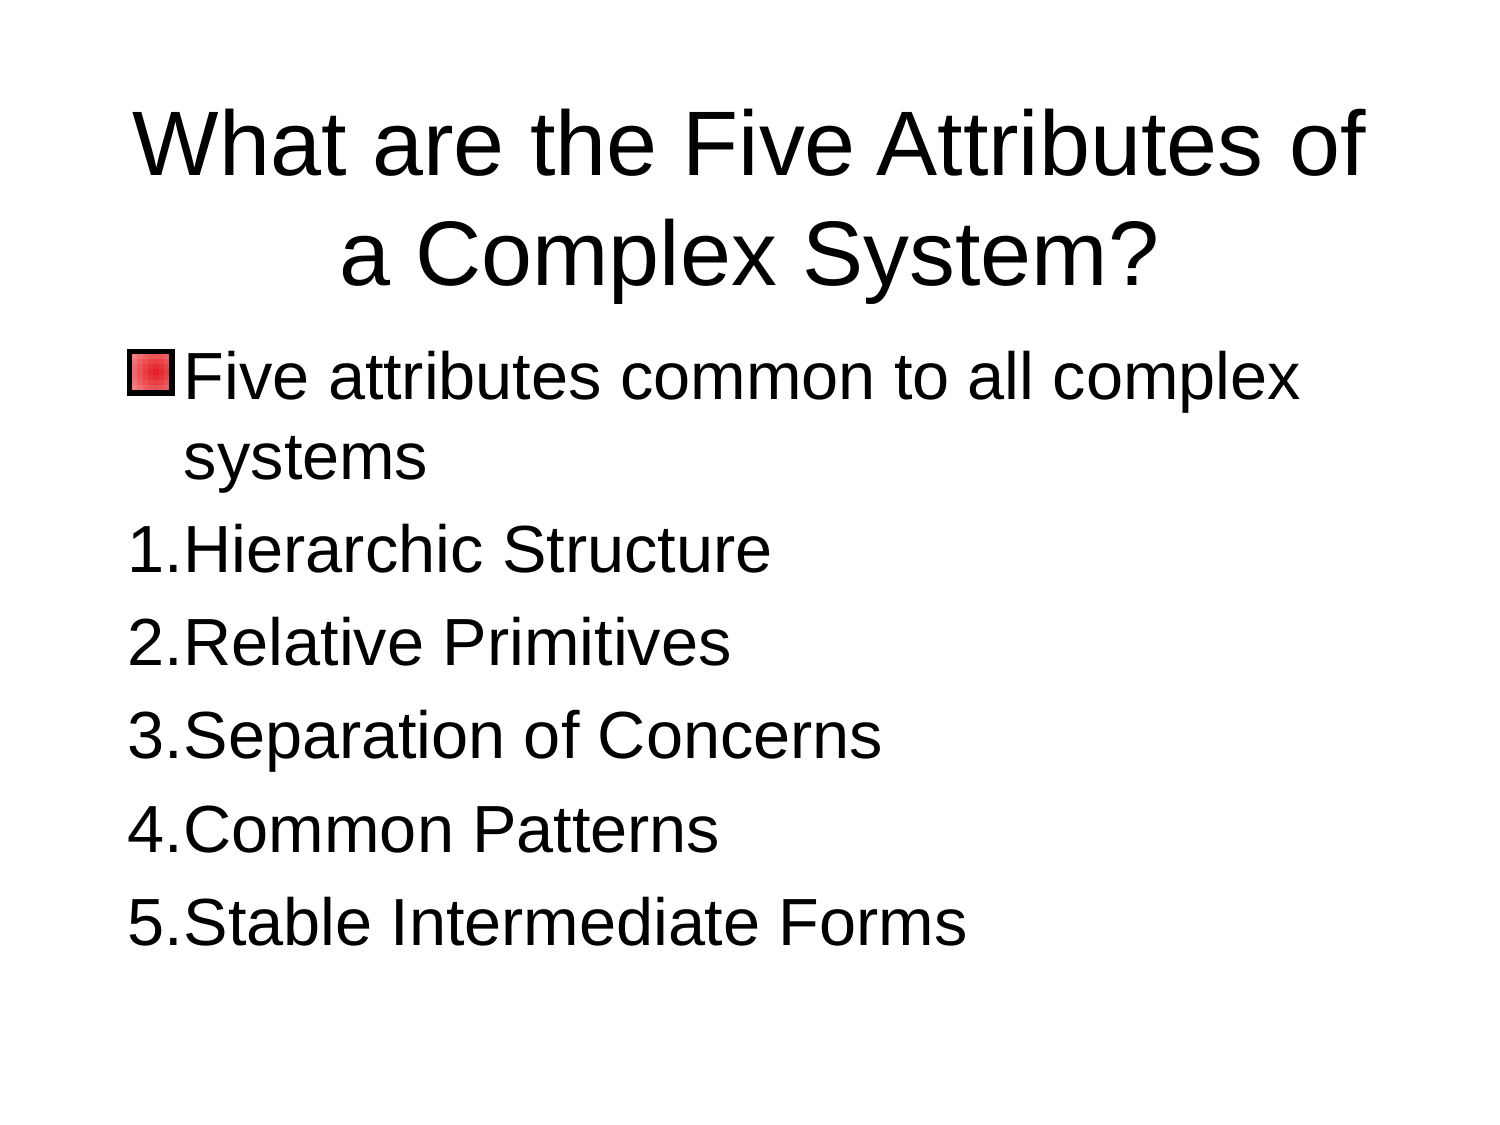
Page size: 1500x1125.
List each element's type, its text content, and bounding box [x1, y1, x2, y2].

title What are the Five Attributes of a Complex System? [112, 99, 1388, 288]
list Five attributes common to all complex systems Hierarchic Structure Relative Primitives Separation of Concerns Common Patterns Stable Intermediate Forms [112, 324, 1388, 1000]
picture [127, 349, 175, 396]
